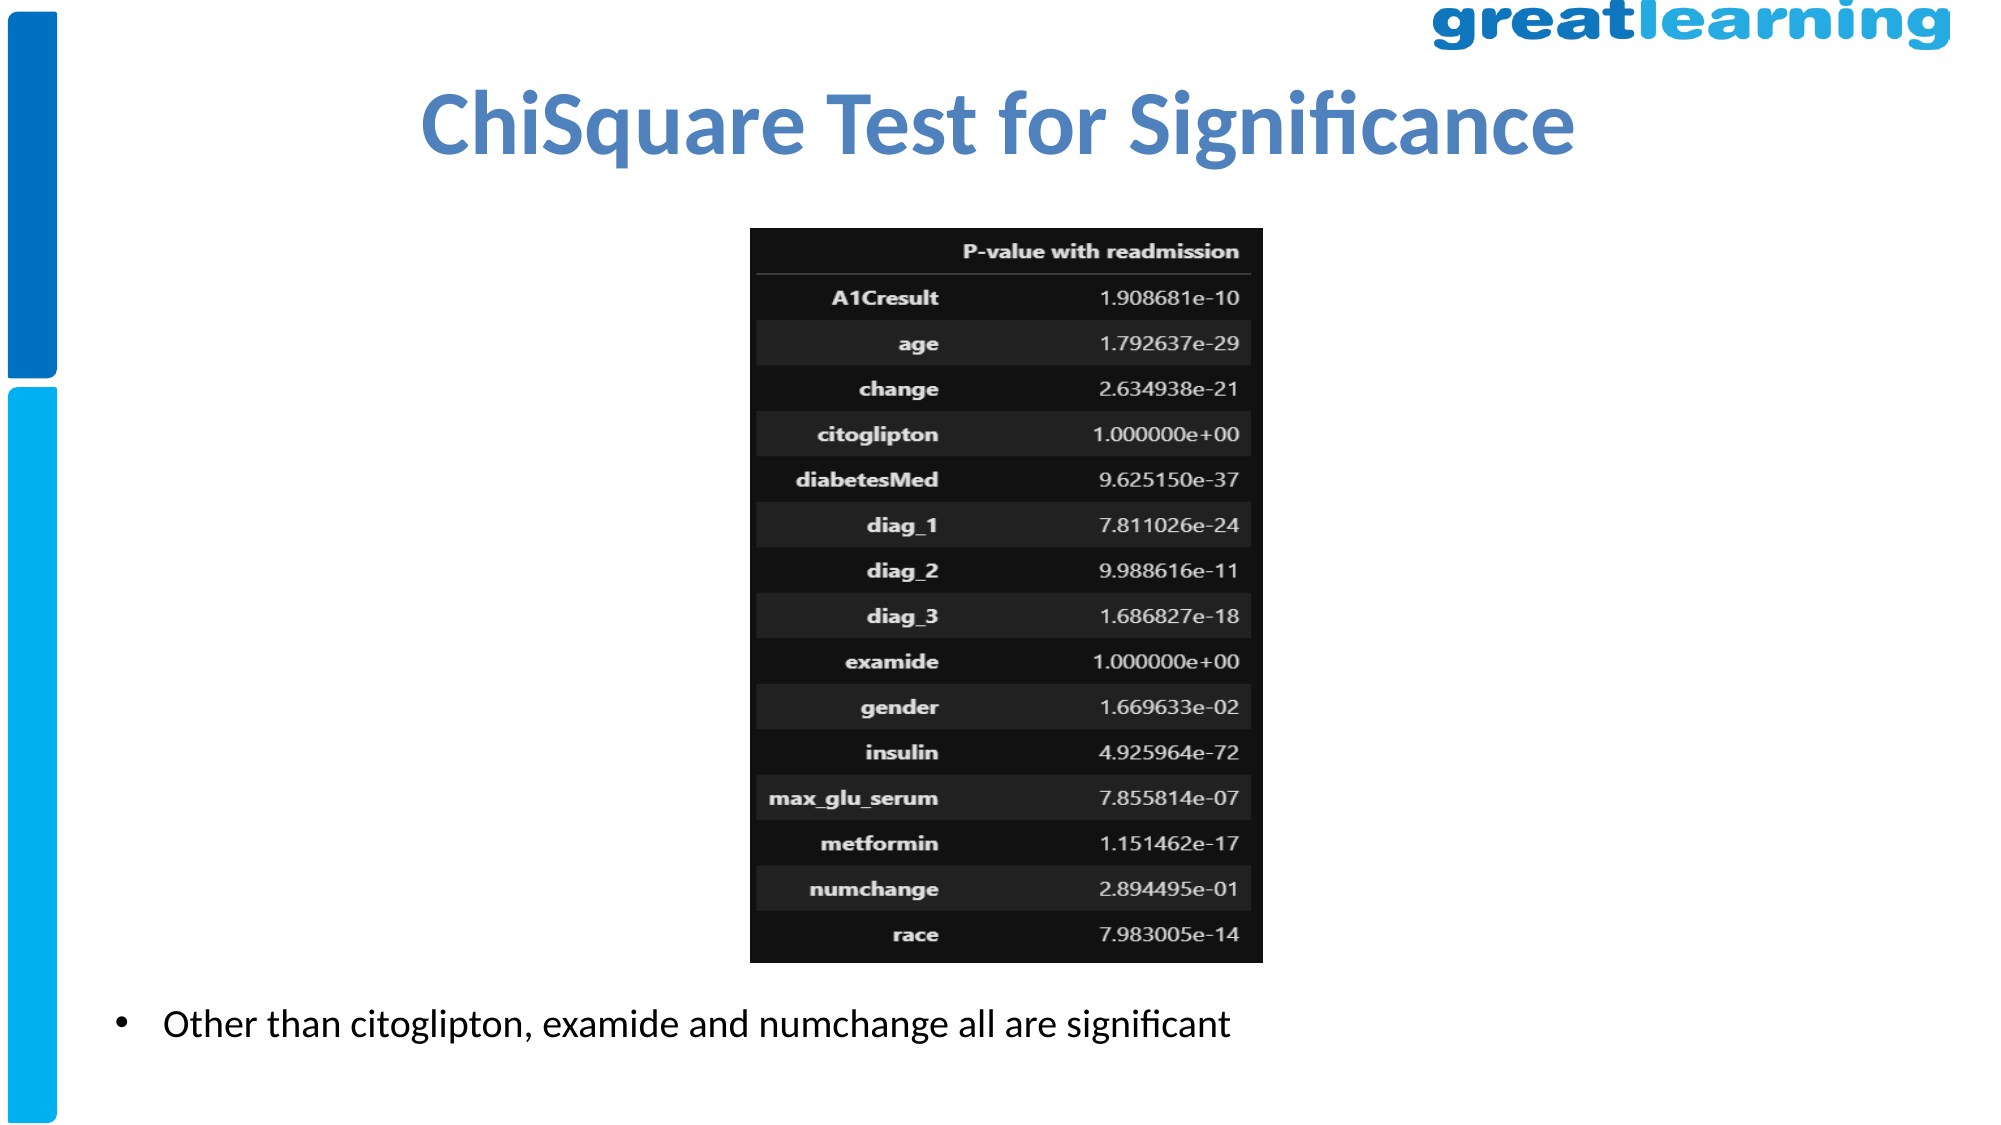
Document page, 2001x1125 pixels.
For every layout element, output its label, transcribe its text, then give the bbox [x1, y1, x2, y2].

list Other than citoglipton, examide and numchange all are significant [99, 262, 1900, 1063]
title ChiSquare Test for Significance [99, 24, 1900, 212]
picture [749, 228, 1263, 963]
picture [1433, 0, 1950, 50]
